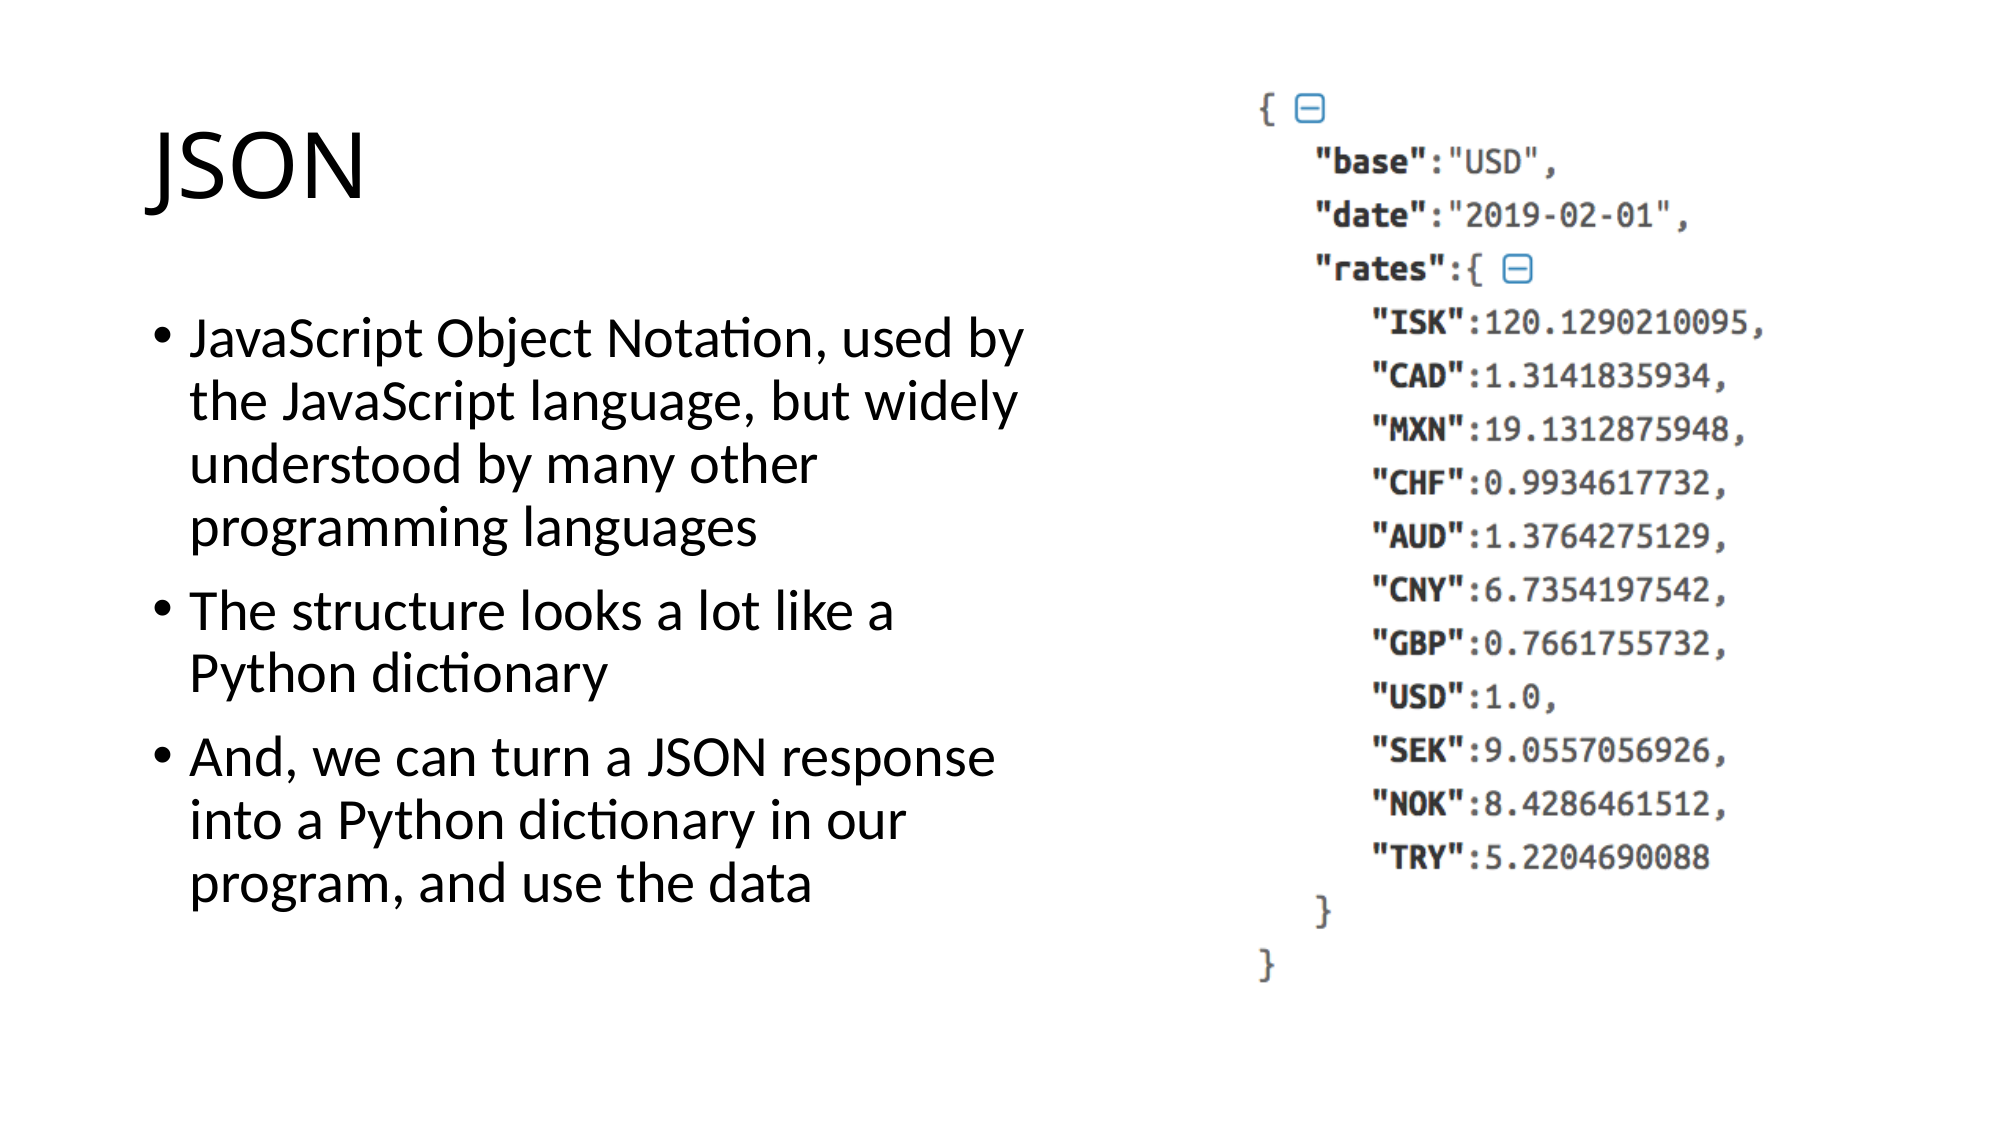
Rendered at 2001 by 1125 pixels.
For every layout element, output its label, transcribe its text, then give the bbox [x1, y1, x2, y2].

list JavaScript Object Notation, used by the JavaScript language, but widely understood by many other programming languages The structure looks a lot like a Python dictionary And, we can turn a JSON response into a Python dictionary in our program, and use the data [137, 299, 1050, 1014]
picture [1240, 73, 1863, 1014]
title JSON [137, 59, 1863, 278]
